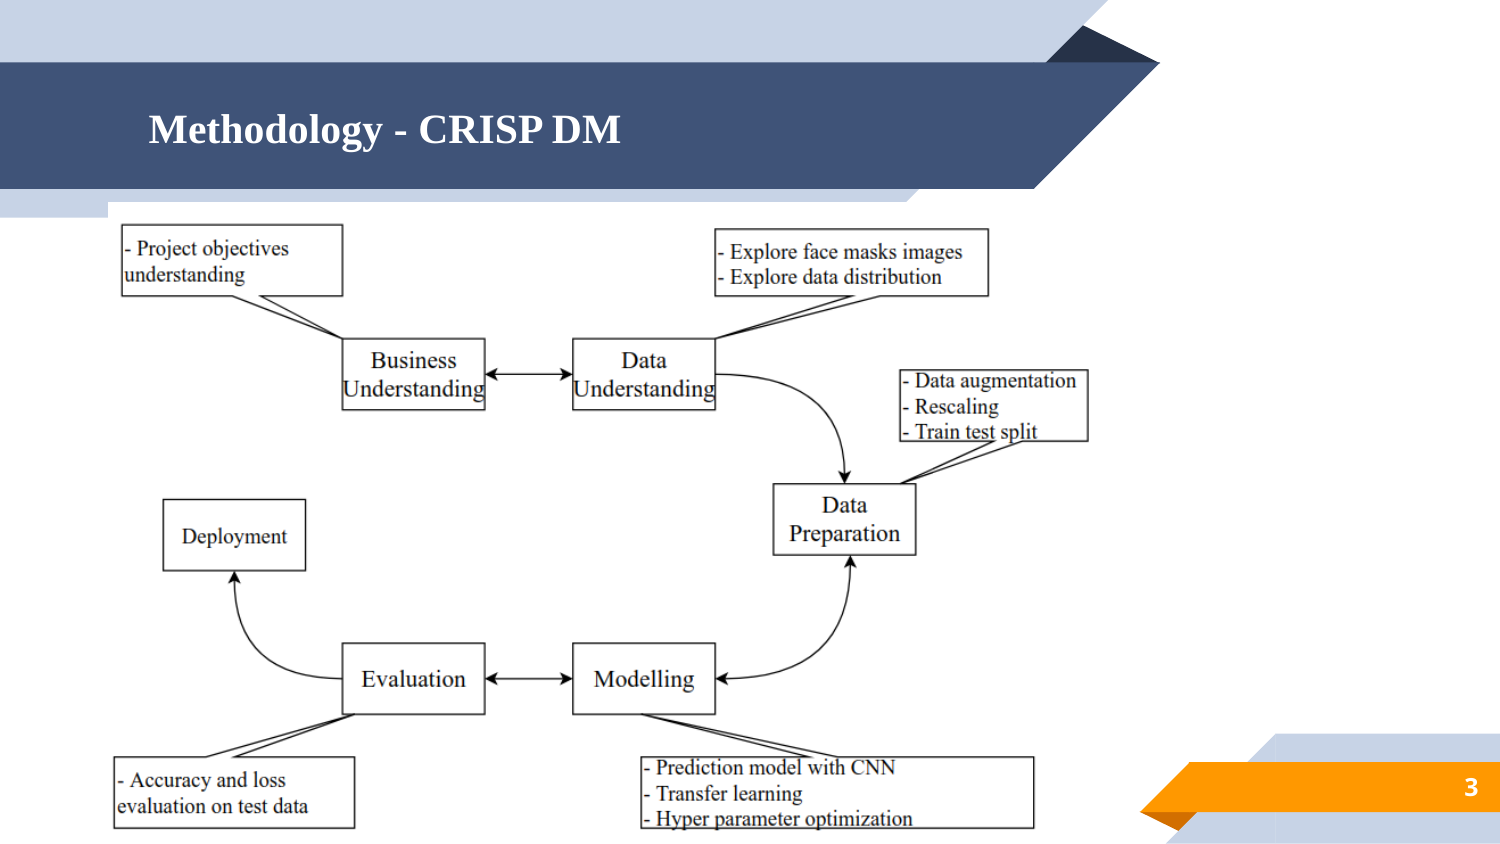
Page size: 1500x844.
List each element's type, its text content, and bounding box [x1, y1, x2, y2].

title Methodology - CRISP DM [133, 64, 1035, 190]
slide_number 3 [1249, 760, 1494, 813]
picture [108, 202, 1098, 844]
